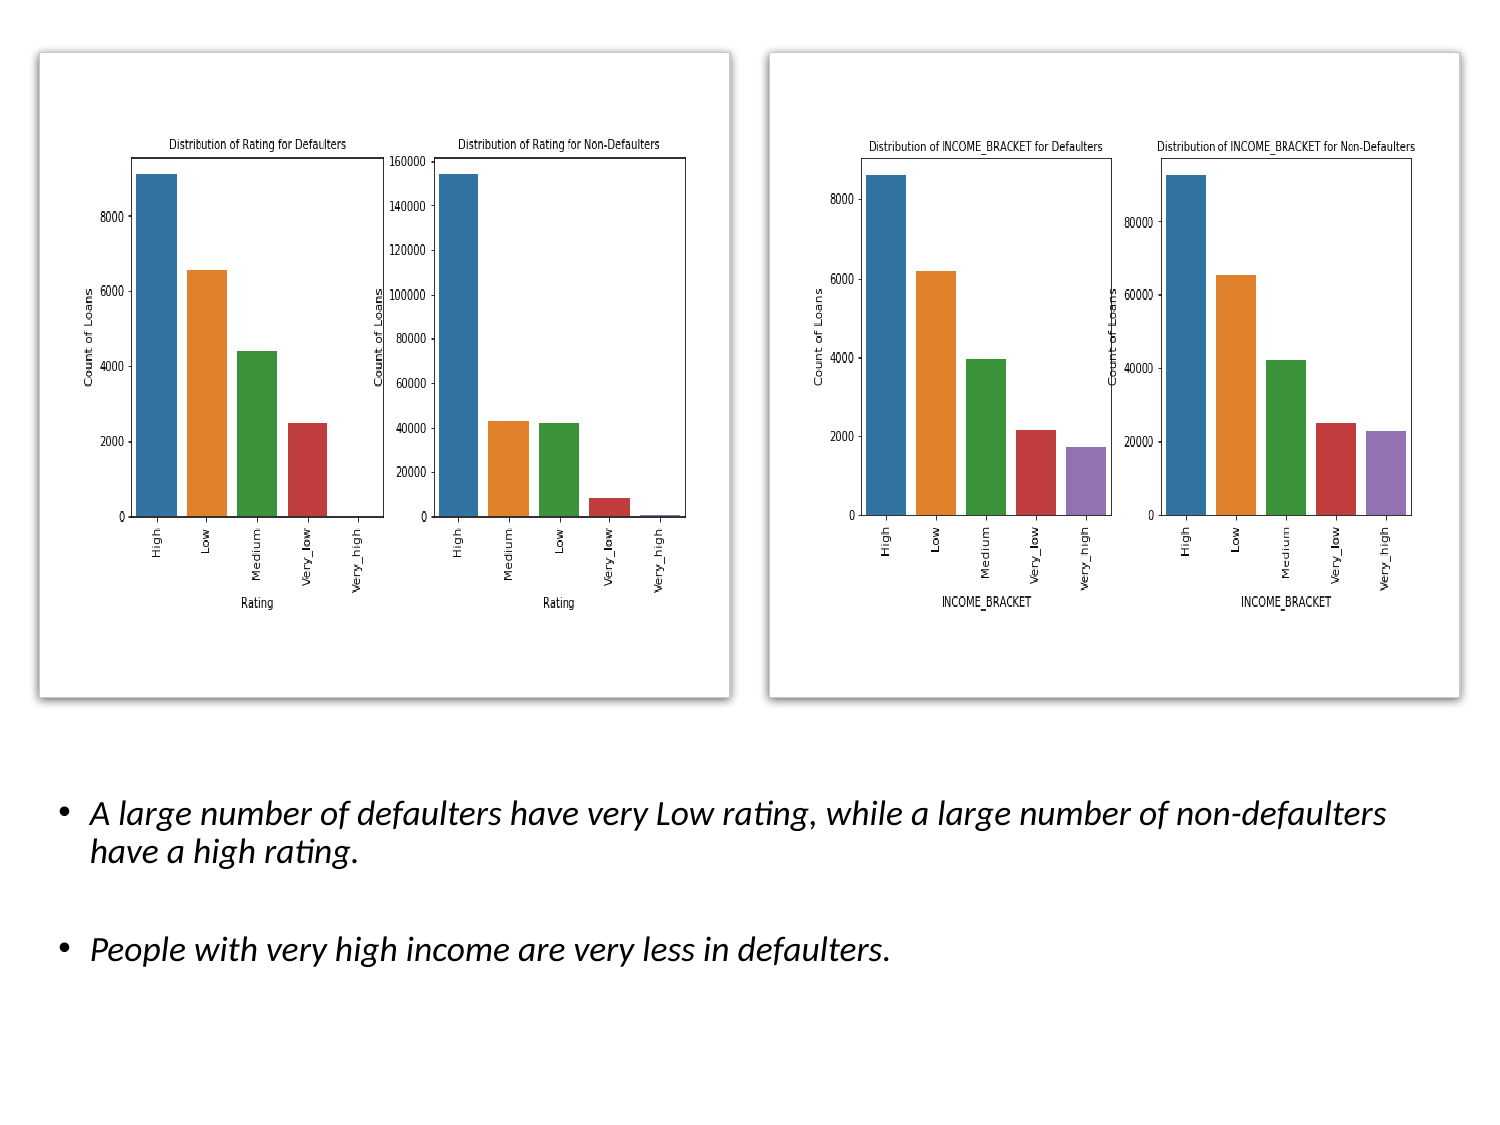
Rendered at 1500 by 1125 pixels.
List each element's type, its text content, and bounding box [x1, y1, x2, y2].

picture [808, 130, 1422, 619]
text_box A large number of defaulters have very Low rating, while a large number of non-defaulters have a high rating. People with very high income are very less in defaulters. [29, 788, 1461, 1031]
text_box [767, 50, 1462, 699]
text_box [37, 50, 732, 699]
picture [78, 129, 692, 621]
